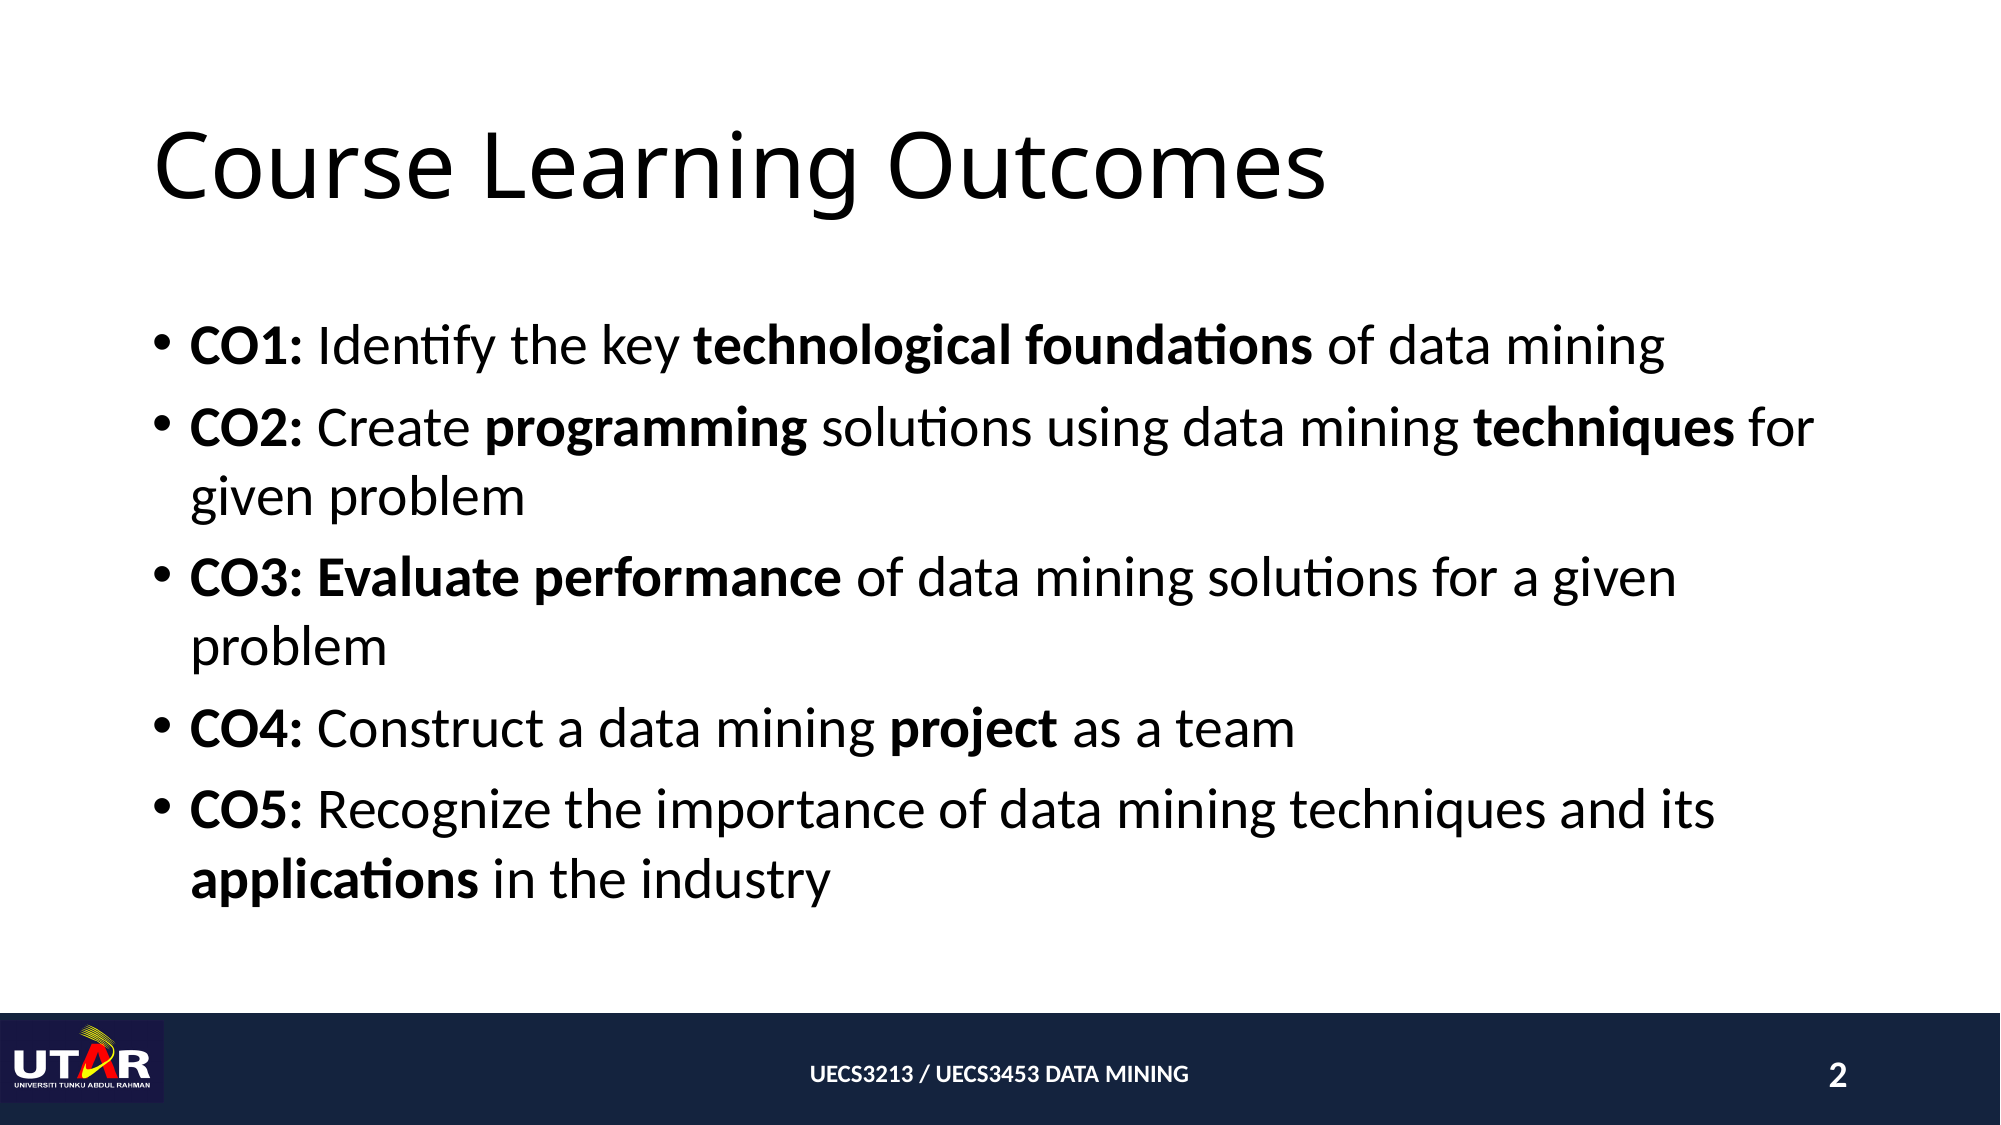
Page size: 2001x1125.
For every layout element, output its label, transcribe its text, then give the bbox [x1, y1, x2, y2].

title Course Learning Outcomes [137, 59, 1863, 278]
slide_number 2 [1412, 1042, 1863, 1103]
picture [0, 1020, 164, 1103]
list CO1: Identify the key technological foundations of data mining CO2: Create programming solutions using data mining techniques for given problem CO3: Evaluate performance of data mining solutions for a given problem CO4: Construct a data mining project as a team CO5: Recognize the importance of data mining techniques and its applications in the industry [137, 299, 1863, 1014]
footer UECS3213 / UECS3453 DATA MINING [662, 1042, 1338, 1103]
